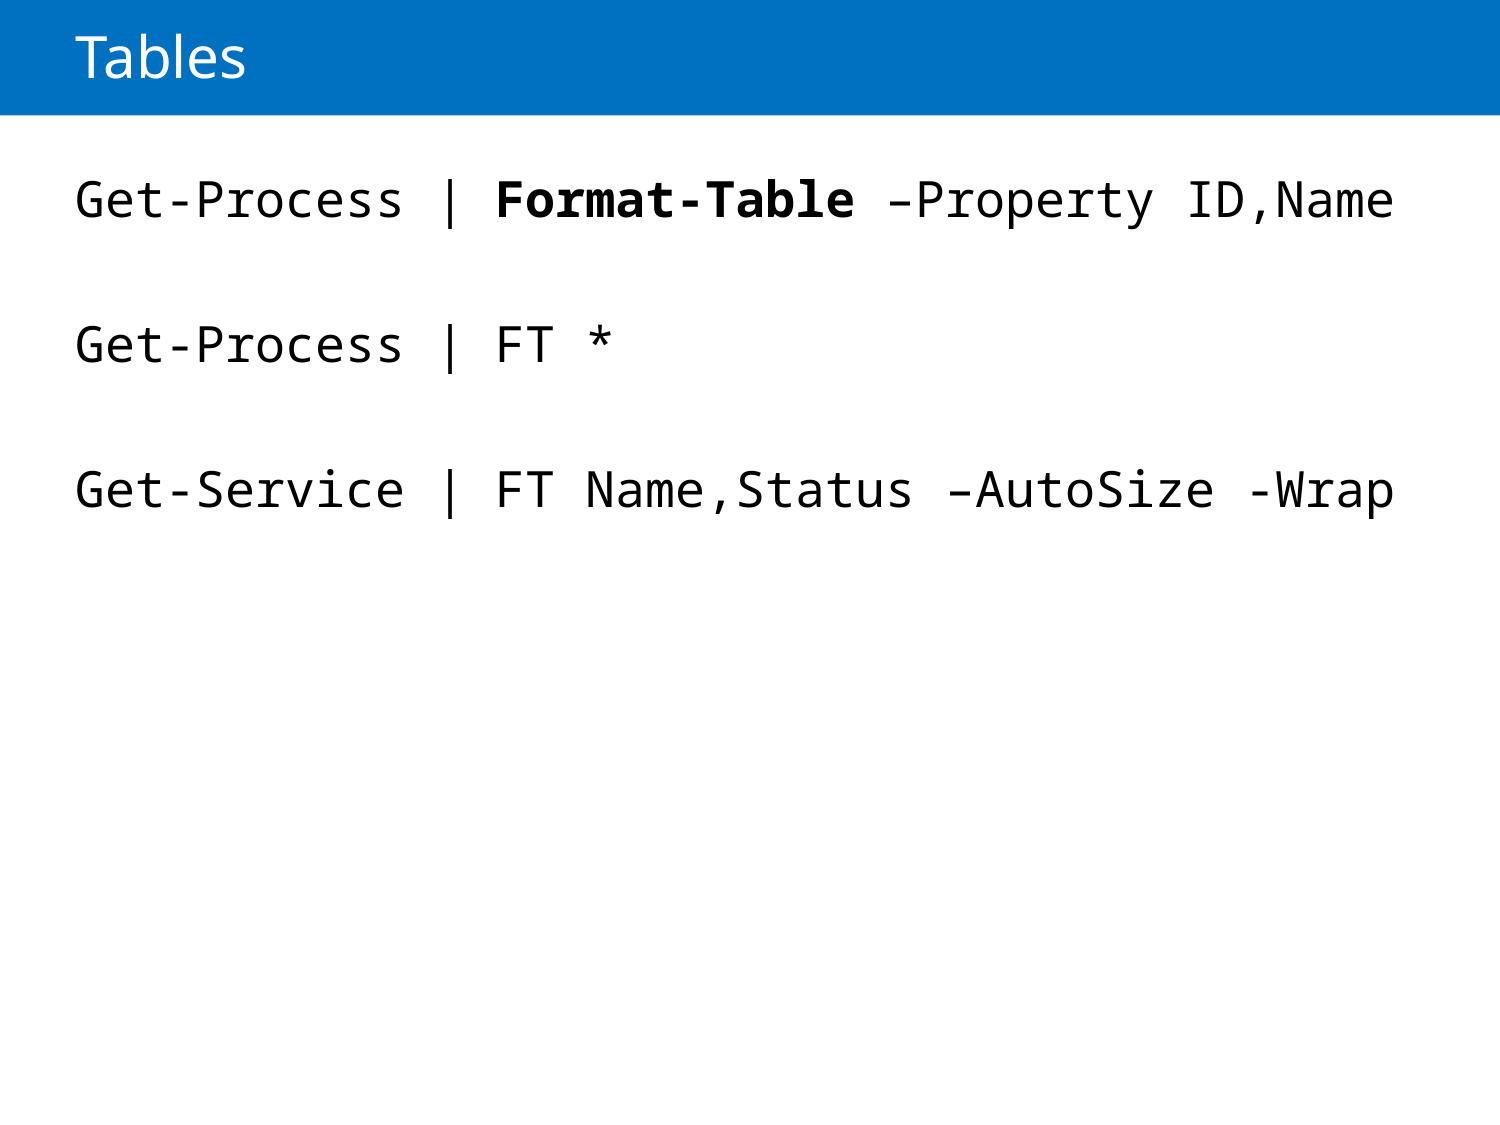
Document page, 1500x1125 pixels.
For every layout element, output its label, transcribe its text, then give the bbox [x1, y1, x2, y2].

title Tables [75, 0, 1351, 122]
text_box Get-Process | Format-Table –Property ID,Name Get-Process | FT * Get-Service | FT Name,Status –AutoSize -Wrap [75, 167, 1408, 1012]
